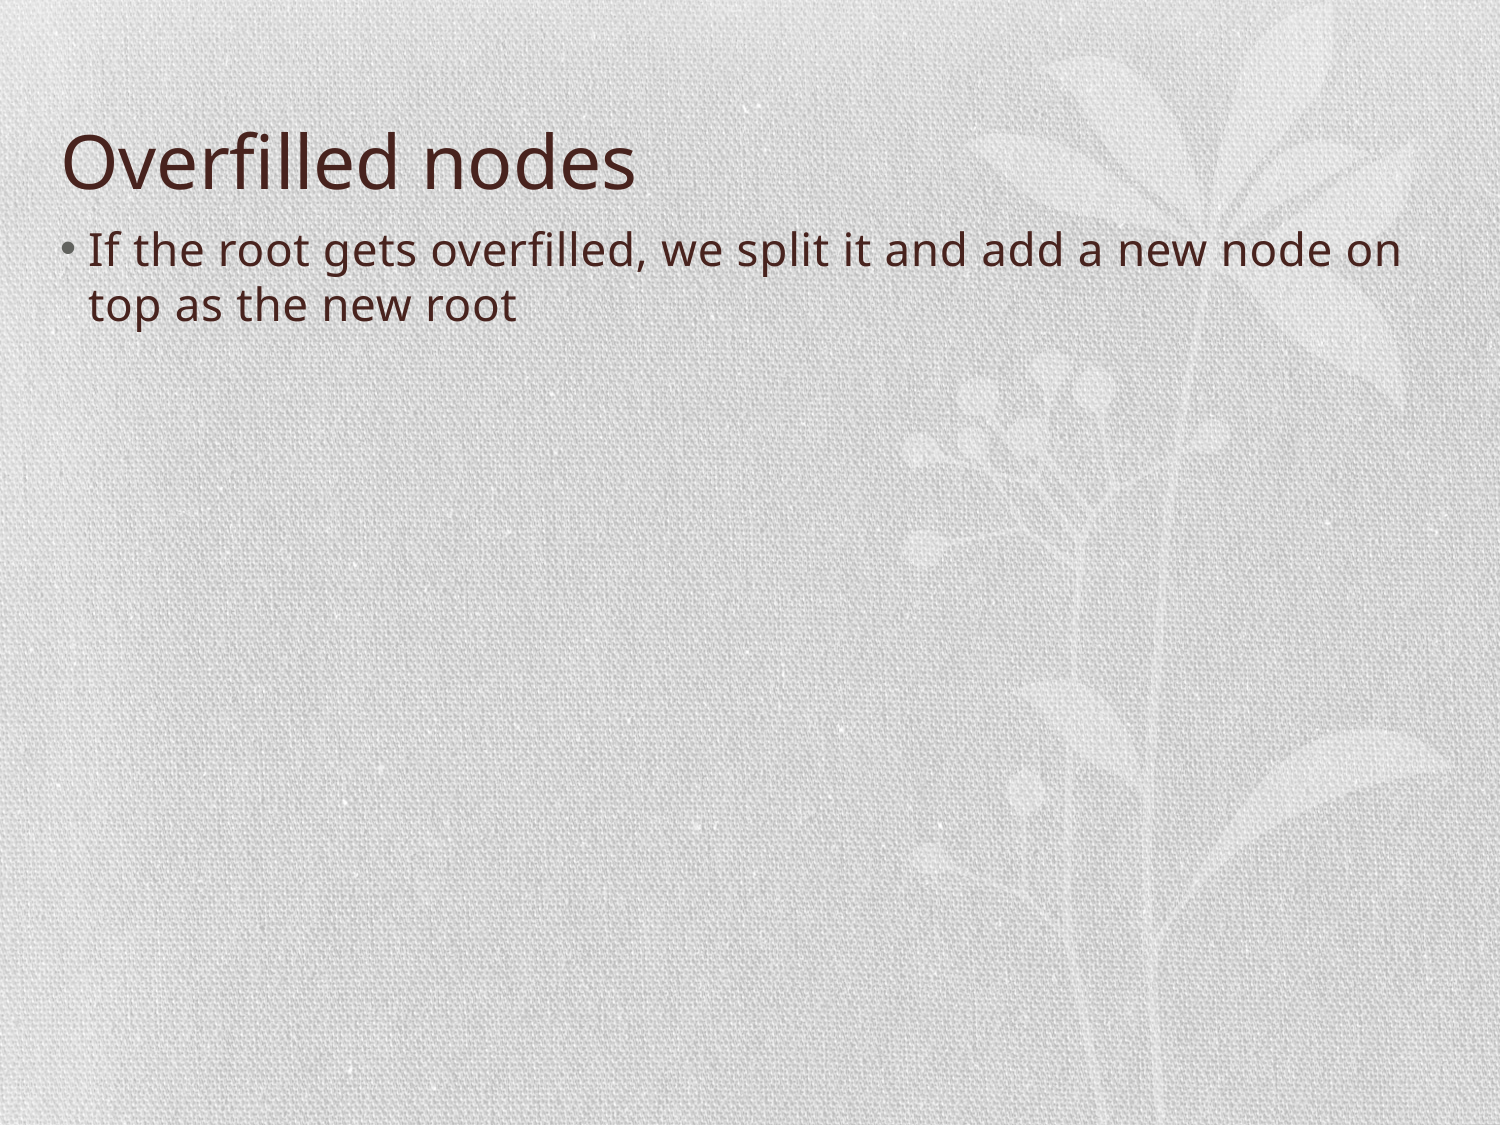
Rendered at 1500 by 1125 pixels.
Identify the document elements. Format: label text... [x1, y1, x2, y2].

list If the root gets overfilled, we split it and add a new node on top as the new root [45, 213, 1455, 1023]
title Overfilled nodes [45, 37, 1455, 213]
